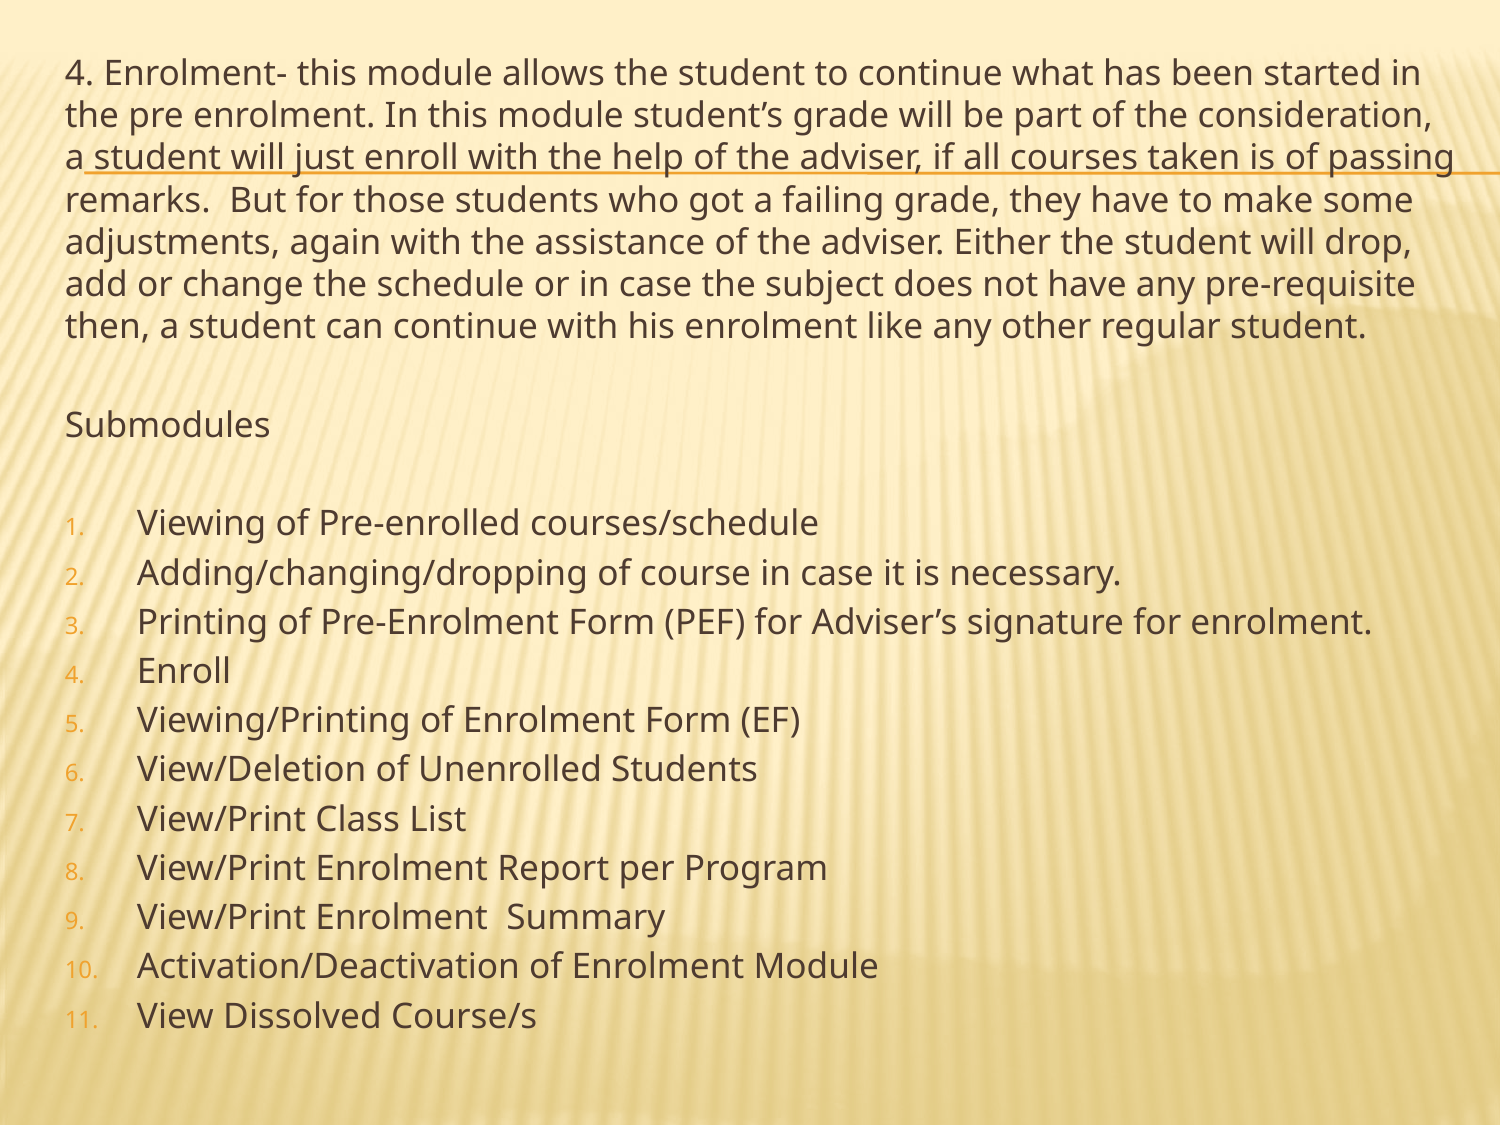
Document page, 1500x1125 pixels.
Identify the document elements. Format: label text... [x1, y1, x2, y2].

list 4. Enrolment- this module allows the student to continue what has been started in the pre enrolment. In this module student’s grade will be part of the consideration, a student will just enroll with the help of the adviser, if all courses taken is of passing remarks. But for those students who got a failing grade, they have to make some adjustments, again with the assistance of the adviser. Either the student will drop, add or change the schedule or in case the subject does not have any pre-requisite then, a student can continue with his enrolment like any other regular student. Submodules Viewing of Pre-enrolled courses/schedule Adding/changing/dropping of course in case it is necessary. Printing of Pre-Enrolment Form (PEF) for Adviser’s signature for enrolment. Enroll Viewing/Printing of Enrolment Form (EF) View/Deletion of Unenrolled Students View/Print Class List View/Print Enrolment Report per Program View/Print Enrolment Summary Activation/Deactivation of Enrolment Module View Dissolved Course/s [50, 42, 1475, 1094]
